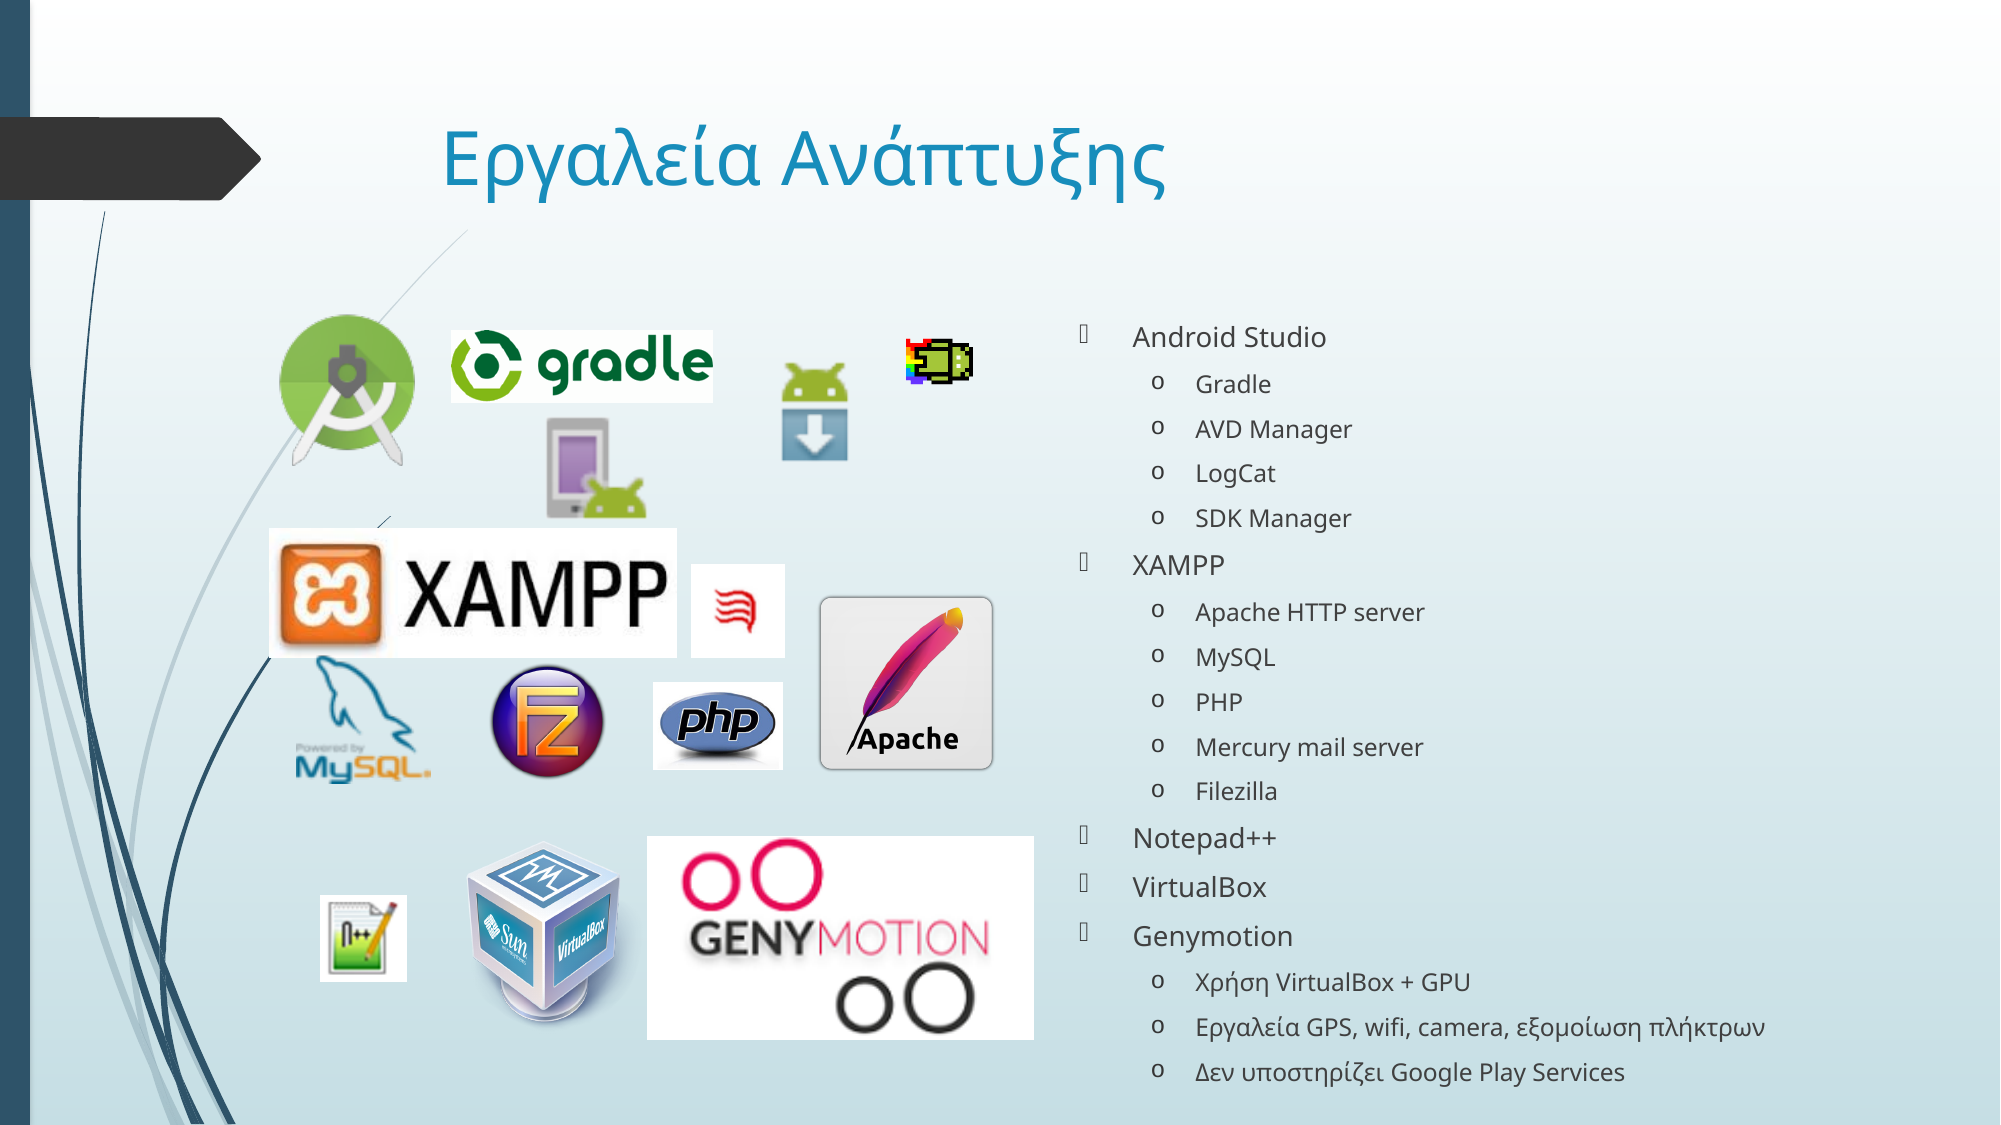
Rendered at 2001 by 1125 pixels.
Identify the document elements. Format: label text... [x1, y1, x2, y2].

picture [451, 330, 713, 403]
picture [776, 357, 856, 469]
picture [486, 661, 610, 785]
picture [541, 412, 655, 526]
picture [653, 682, 784, 771]
title Εργαλεία Ανάπτυξης [425, 102, 1888, 313]
list Android Studio Gradle AVD Manager LogCat SDK Manager XAMPP Apache HTTP server MySQL PHP Mercury mail server Filezilla Notepad++ VirtualBox Genymotion Χρήση VirtualBox + GPU Εργαλεία GPS, wifi, camera, εξομοίωση πλήκτρων Δεν υποστηρίζει Google Play Services [1064, 312, 1827, 1102]
picture [269, 528, 677, 785]
picture [455, 836, 1034, 1040]
picture [905, 330, 973, 398]
picture [815, 592, 997, 774]
picture [320, 894, 407, 982]
picture [690, 564, 785, 658]
picture [268, 312, 426, 469]
